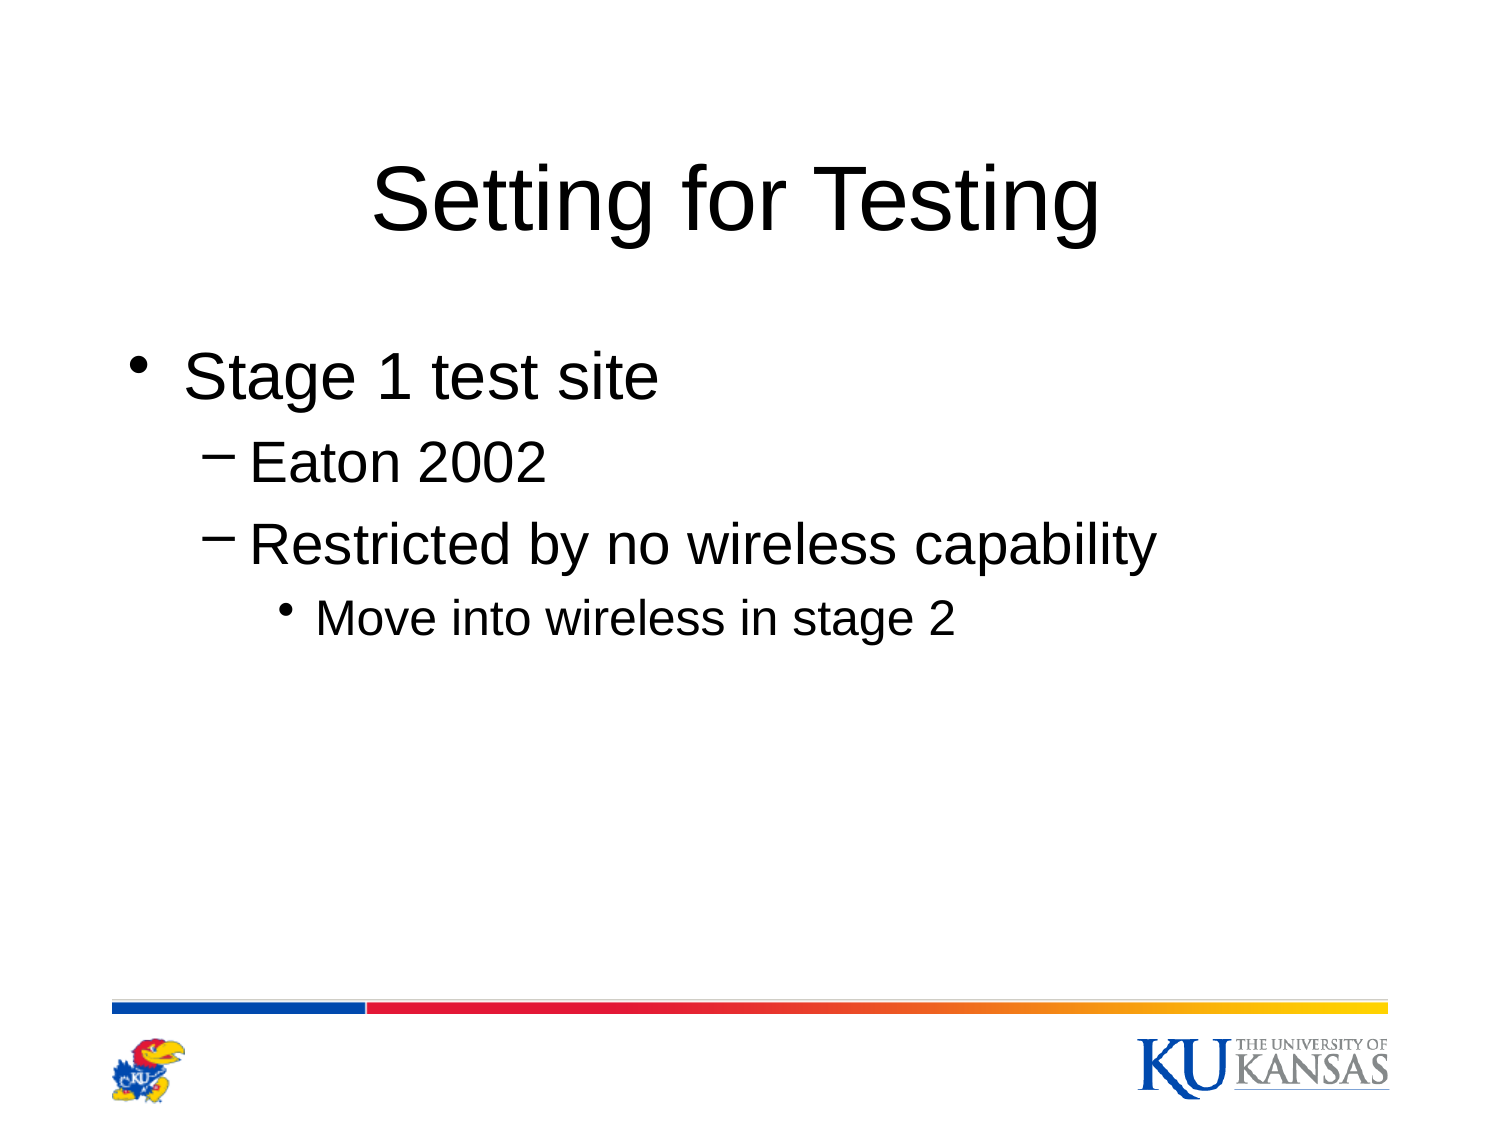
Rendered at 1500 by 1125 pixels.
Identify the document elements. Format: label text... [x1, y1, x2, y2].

title Setting for Testing [112, 99, 1388, 288]
picture [112, 1037, 185, 1104]
picture [112, 999, 1388, 1014]
picture [1112, 1025, 1413, 1100]
list Stage 1 test site Eaton 2002 Restricted by no wireless capability Move into wireless in stage 2 [112, 324, 1388, 963]
